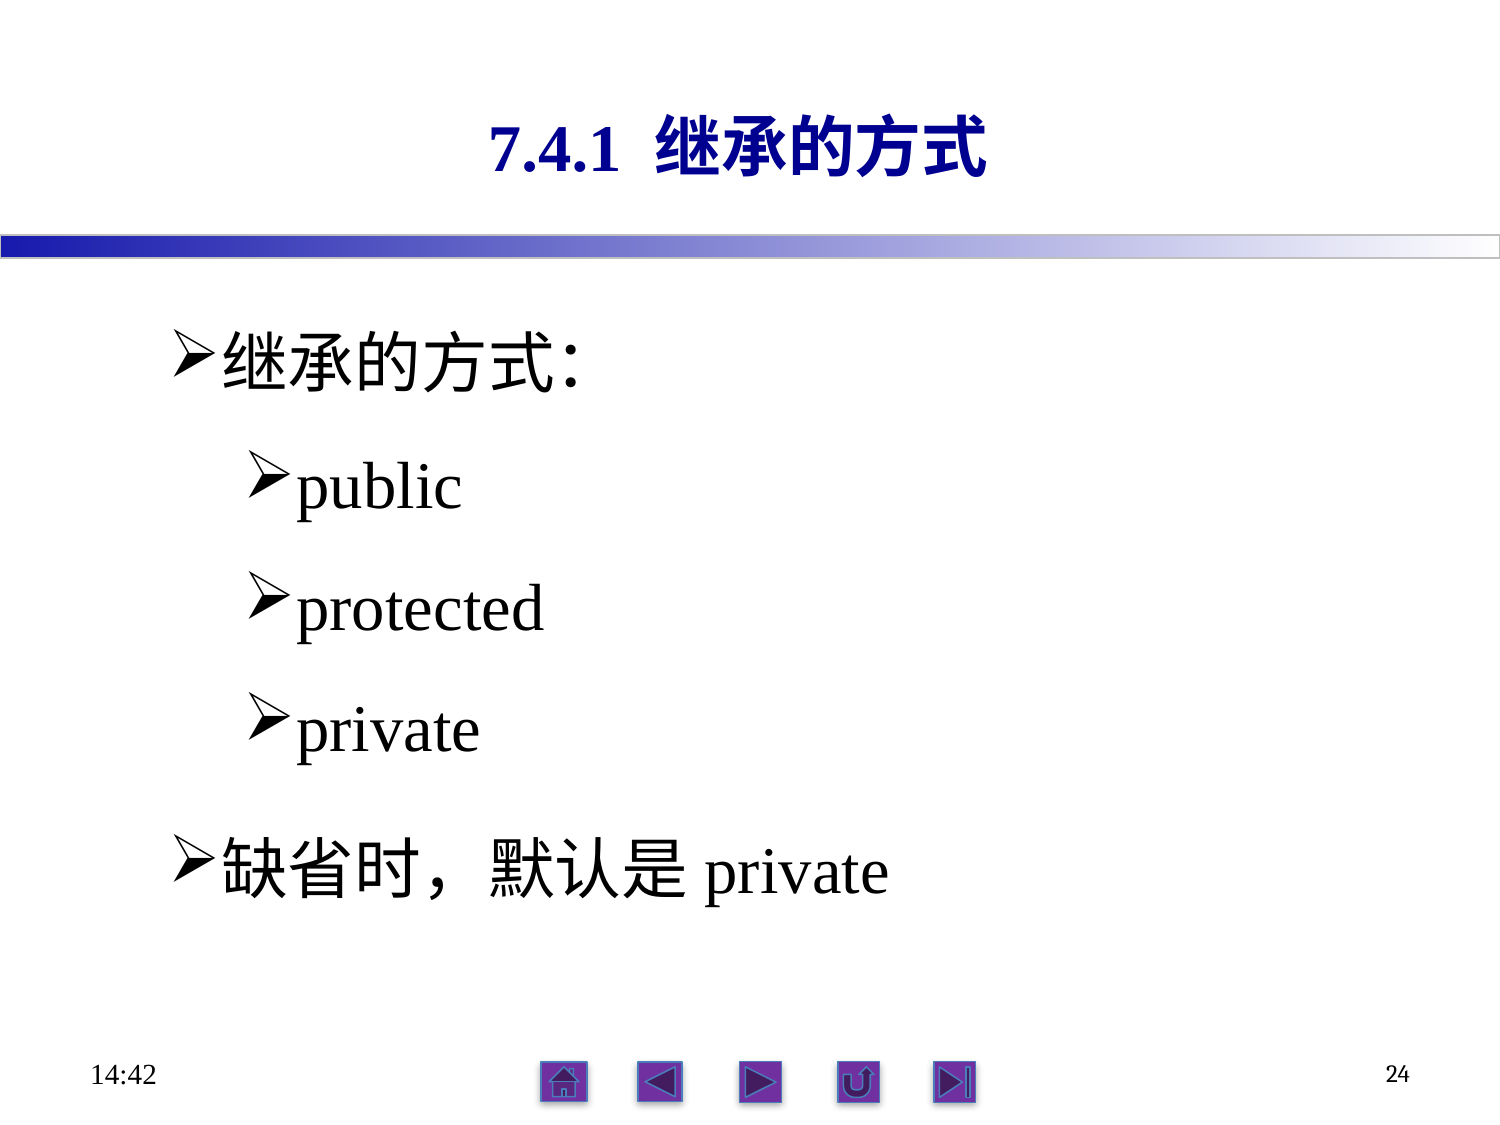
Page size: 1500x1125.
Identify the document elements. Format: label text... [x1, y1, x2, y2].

slide_number 24 [1074, 1042, 1425, 1103]
title 7.4.1 继承的方式 [153, 50, 1324, 239]
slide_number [75, 1042, 425, 1103]
list 继承的方式： public protected private 缺省时，默认是private [153, 289, 1378, 1043]
